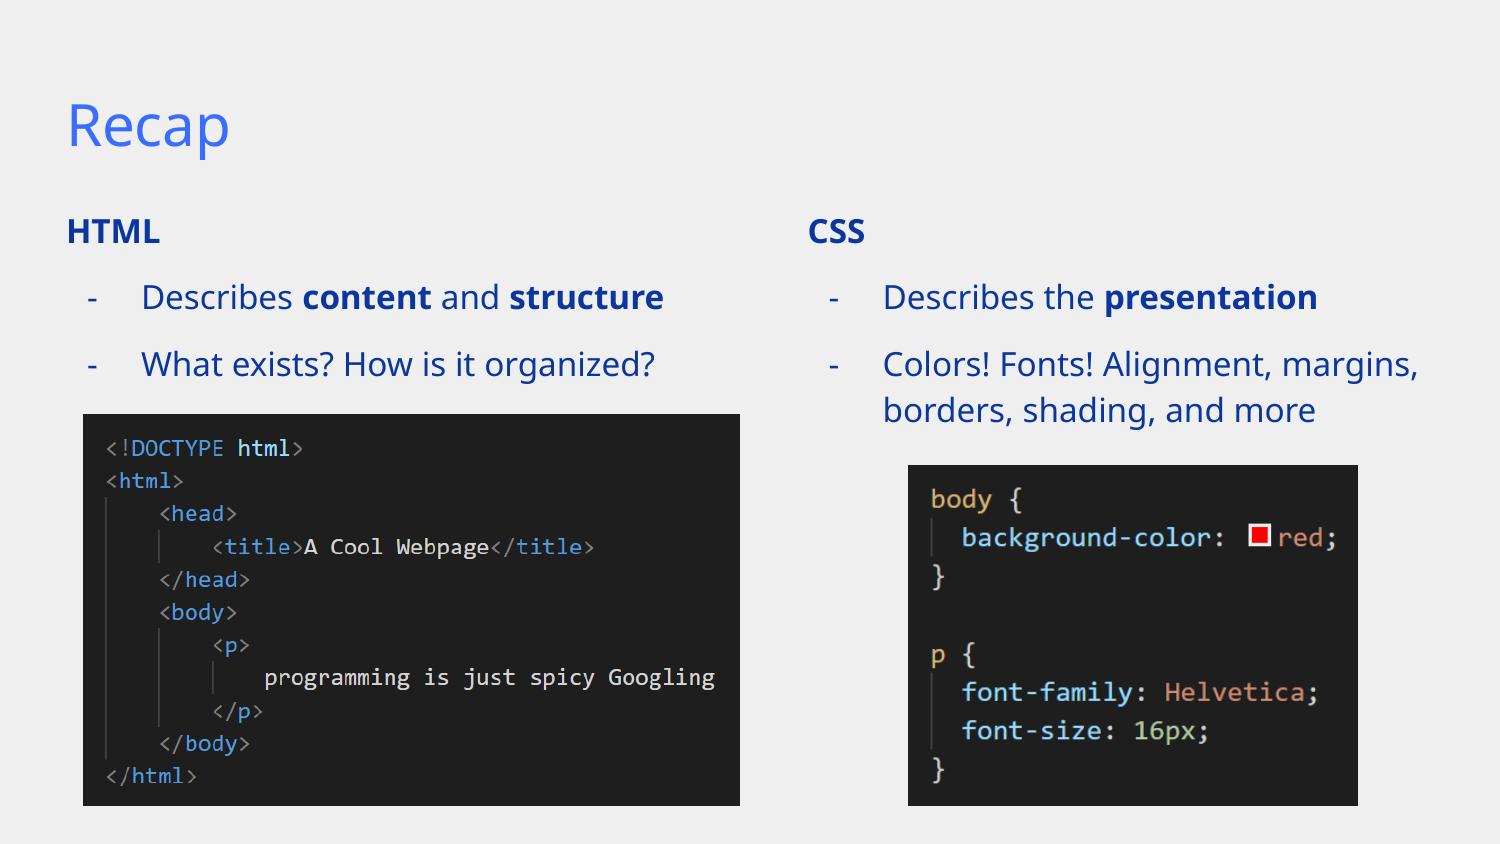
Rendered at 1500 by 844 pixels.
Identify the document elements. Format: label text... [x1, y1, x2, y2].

picture [908, 465, 1359, 806]
title Recap [51, 72, 1449, 167]
list HTML Describes content and structure What exists? How is it organized? [51, 189, 708, 750]
picture [83, 414, 740, 806]
list CSS Describes the presentation Colors! Fonts! Alignment, margins, borders, shading, and more [792, 189, 1449, 750]
